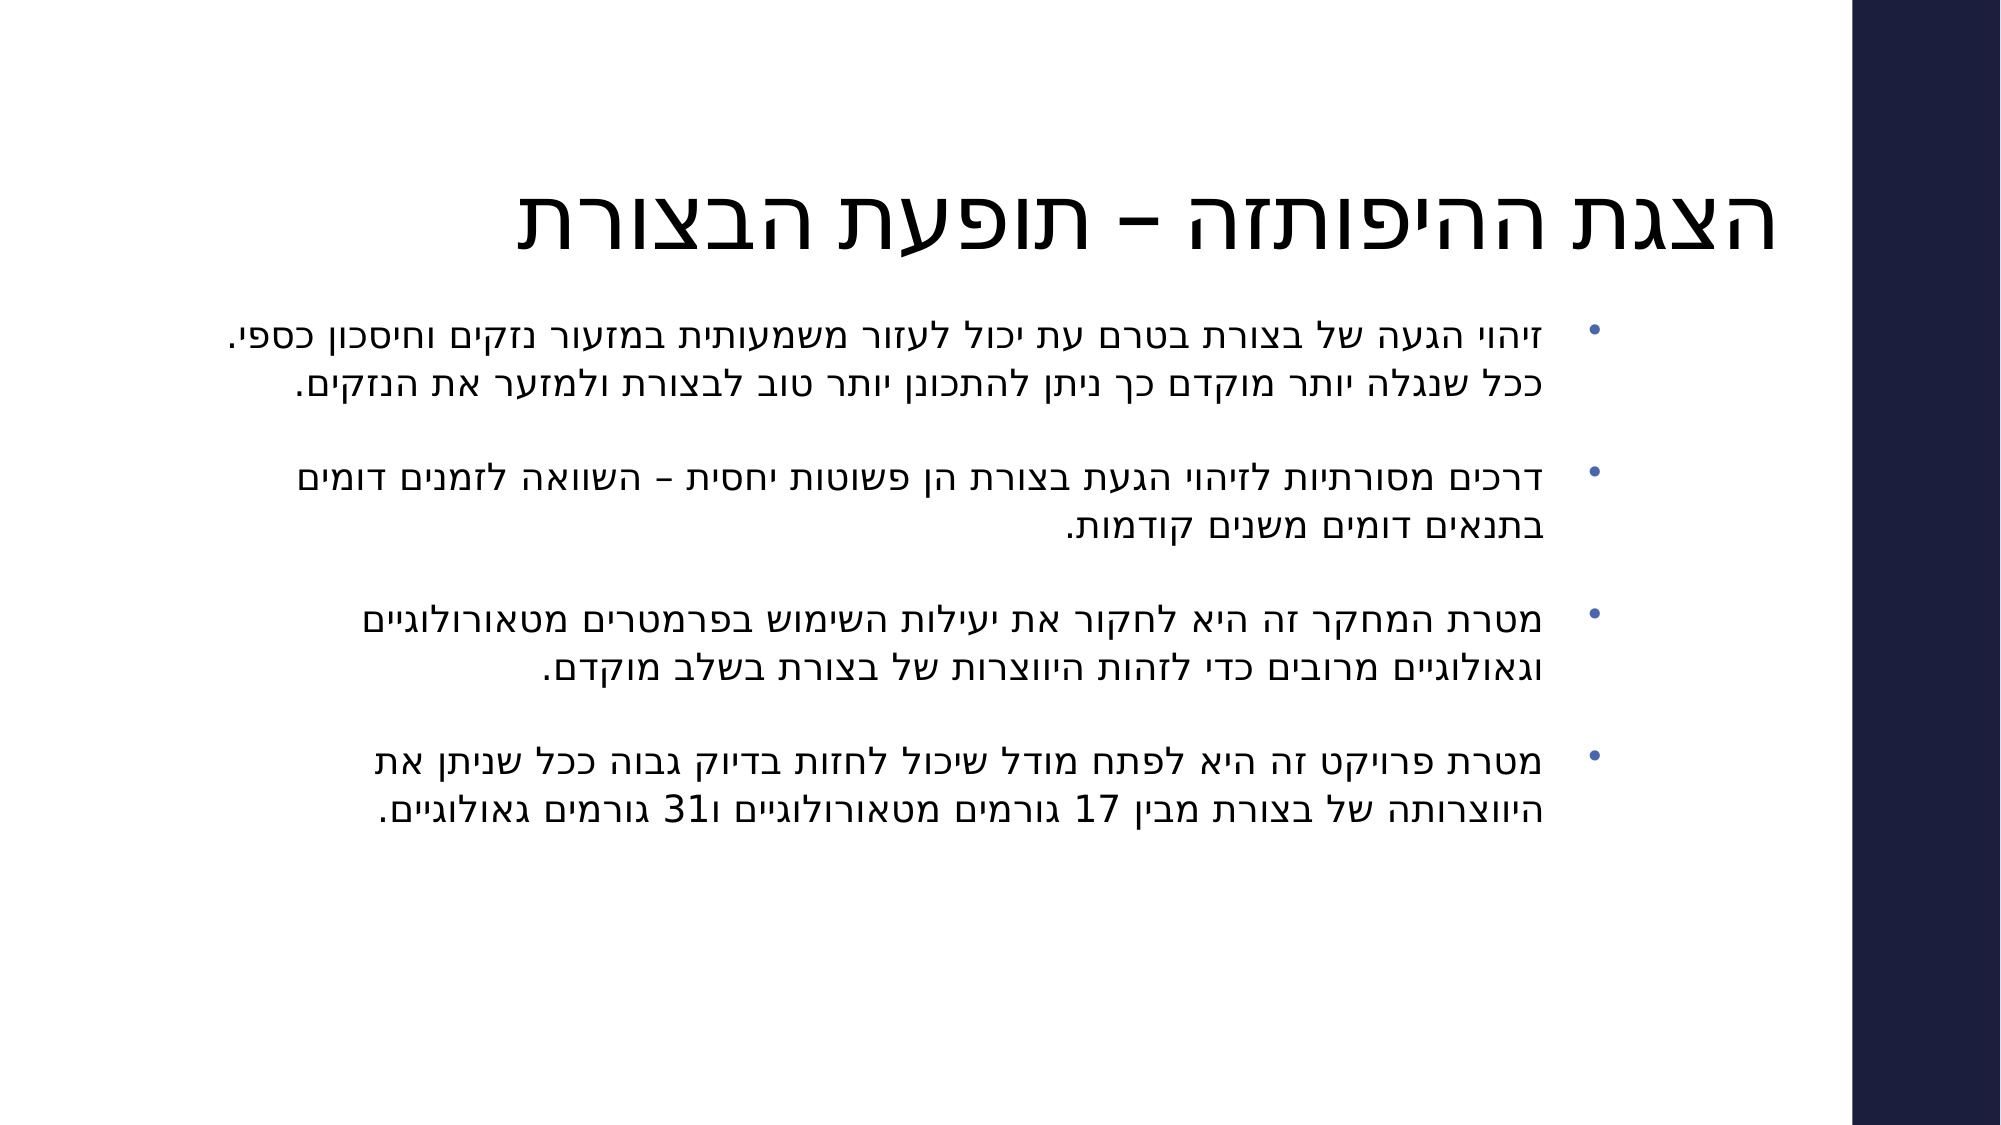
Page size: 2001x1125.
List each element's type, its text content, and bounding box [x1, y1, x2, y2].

title הצגת ההיפותזה – תופעת הבצורת [206, 60, 1797, 278]
list זיהוי הגעה של בצורת בטרם עת יכול לעזור משמעותית במזעור נזקים וחיסכון כספי. ככל שנגלה יותר מוקדם כך ניתן להתכונן יותר טוב לבצורת ולמזער את הנזקים. דרכים מסורתיות לזיהוי הגעת בצורת הן פשוטות יחסית – השוואה לזמנים דומים בתנאים דומים משנים קודמות. מטרת המחקר זה היא לחקור את יעילות השימוש בפרמטרים מטאורולוגיים וגאולוגיים מרובים כדי לזהות היווצרות של בצורת בשלב מוקדם. מטרת פרויקט זה היא לפתח מודל שיכול לחזות בדיוק גבוה ככל שניתן את היווצרותה של בצורת מבין 17 גורמים מטאורולוגיים ו31 גורמים גאולוגיים. [206, 299, 1617, 1014]
